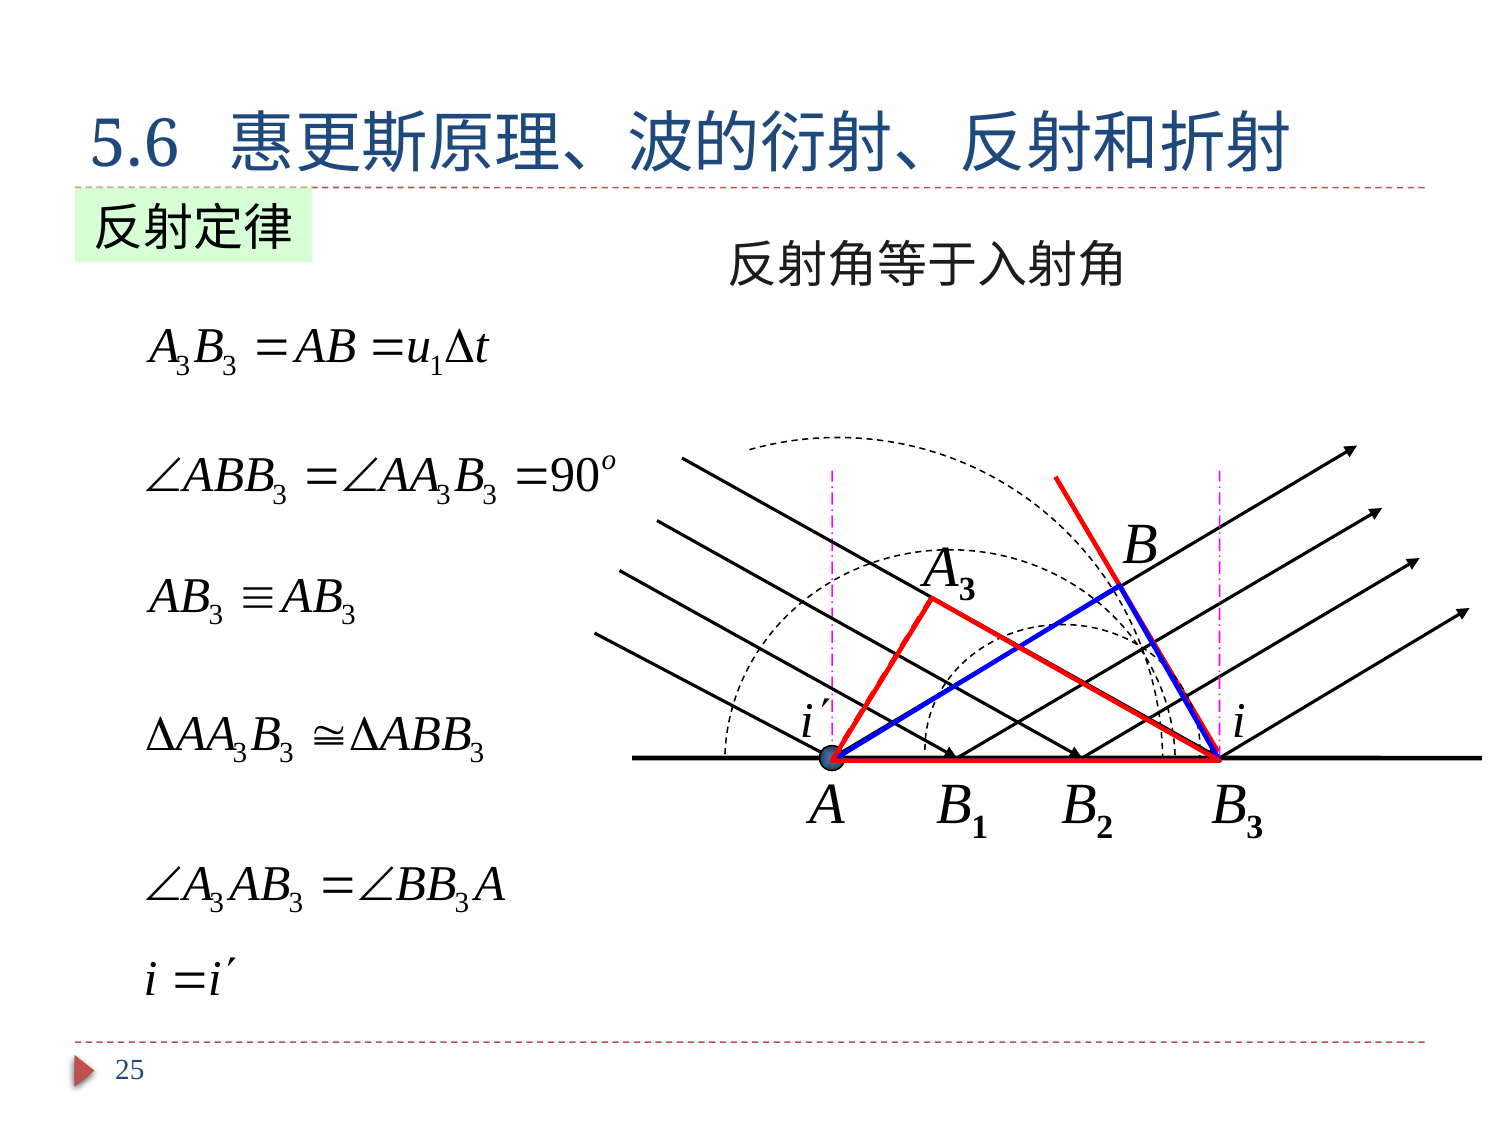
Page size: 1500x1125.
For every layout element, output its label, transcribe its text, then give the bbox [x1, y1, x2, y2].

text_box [831, 497, 1220, 687]
title 5.6 惠更斯原理、波的衍射、反射和折射 [75, 37, 1425, 188]
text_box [724, 437, 1201, 764]
text_box 反射角等于入射角 [712, 224, 1288, 300]
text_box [137, 437, 626, 517]
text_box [137, 849, 513, 926]
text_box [594, 457, 1281, 844]
slide_number 25 [100, 1042, 426, 1103]
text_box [137, 562, 363, 638]
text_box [137, 699, 493, 776]
text_box 反射定律 [74, 187, 313, 263]
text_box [793, 687, 1257, 759]
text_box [137, 949, 243, 1009]
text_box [1205, 445, 1470, 759]
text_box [137, 312, 501, 388]
